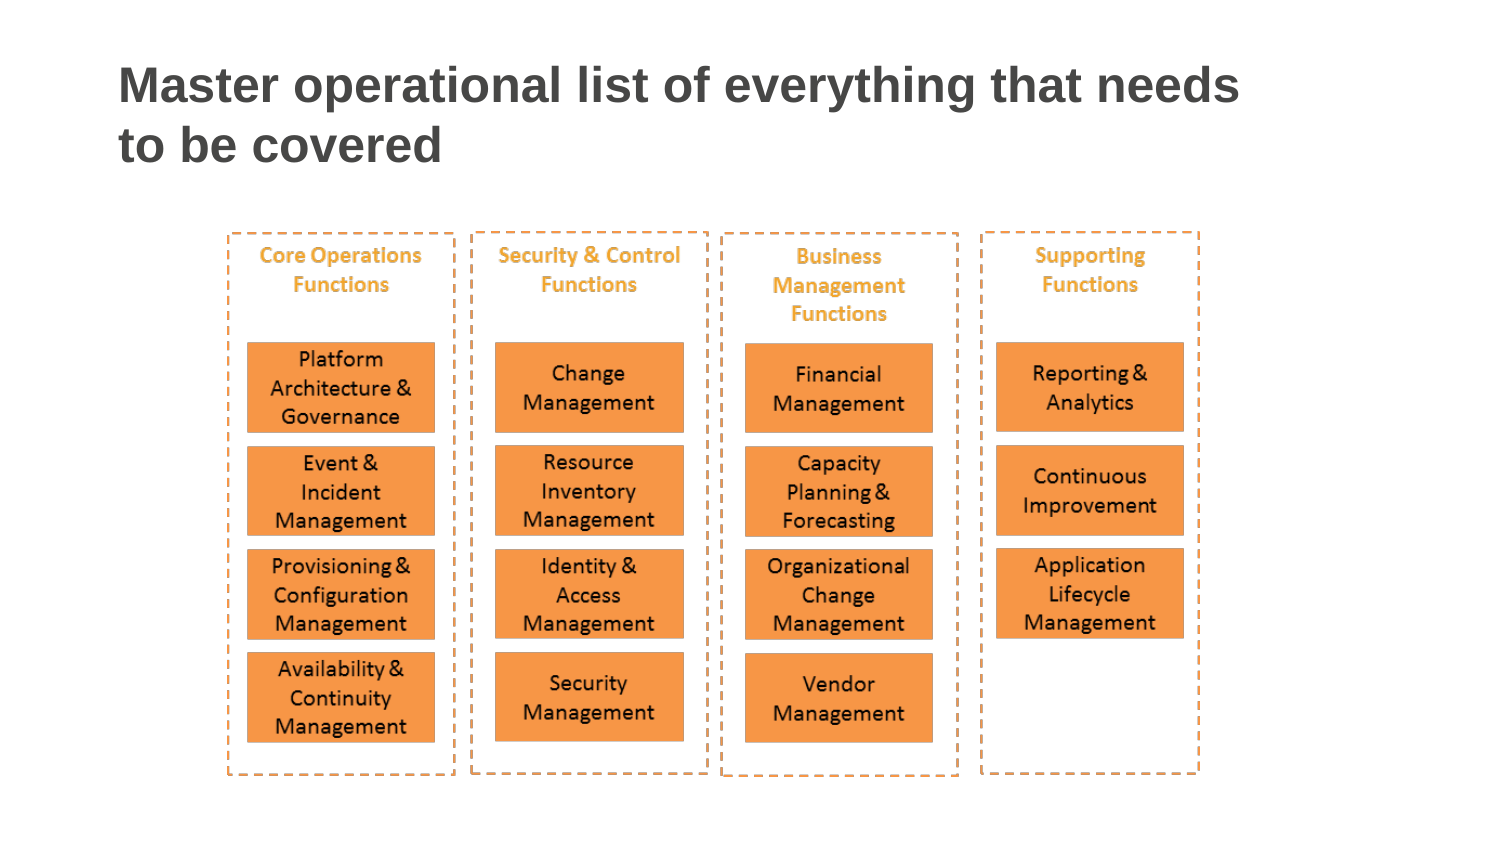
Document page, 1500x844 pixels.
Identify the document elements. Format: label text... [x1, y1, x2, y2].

picture [226, 231, 1200, 778]
title Master operational list of everything that needs to be covered [103, 44, 1302, 208]
